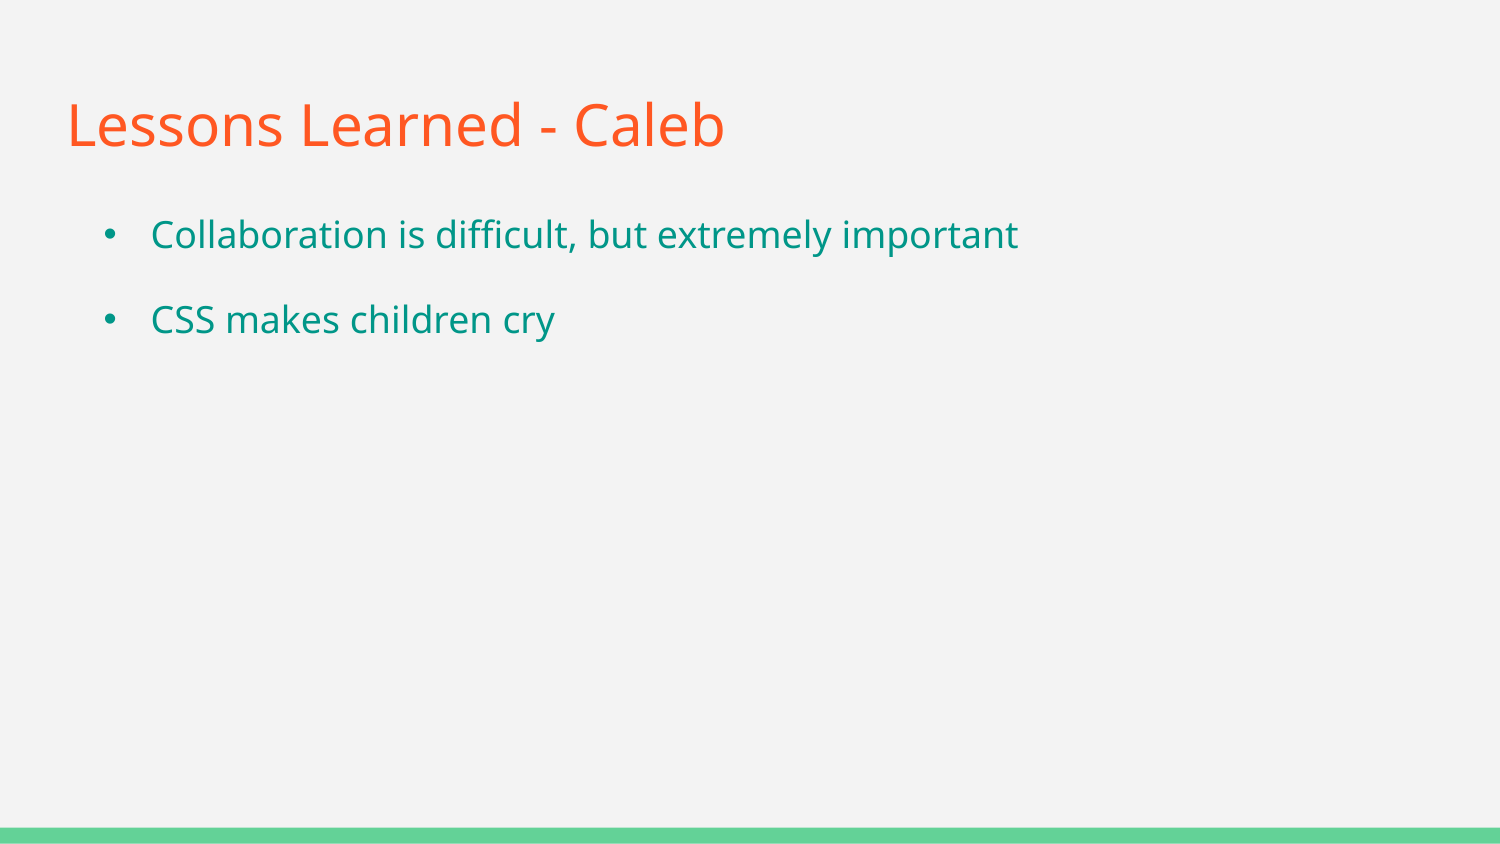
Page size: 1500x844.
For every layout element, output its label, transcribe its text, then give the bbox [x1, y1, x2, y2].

list Collaboration is difficult, but extremely important CSS makes children cry [51, 189, 1449, 750]
title Lessons Learned - Caleb [51, 72, 1449, 167]
